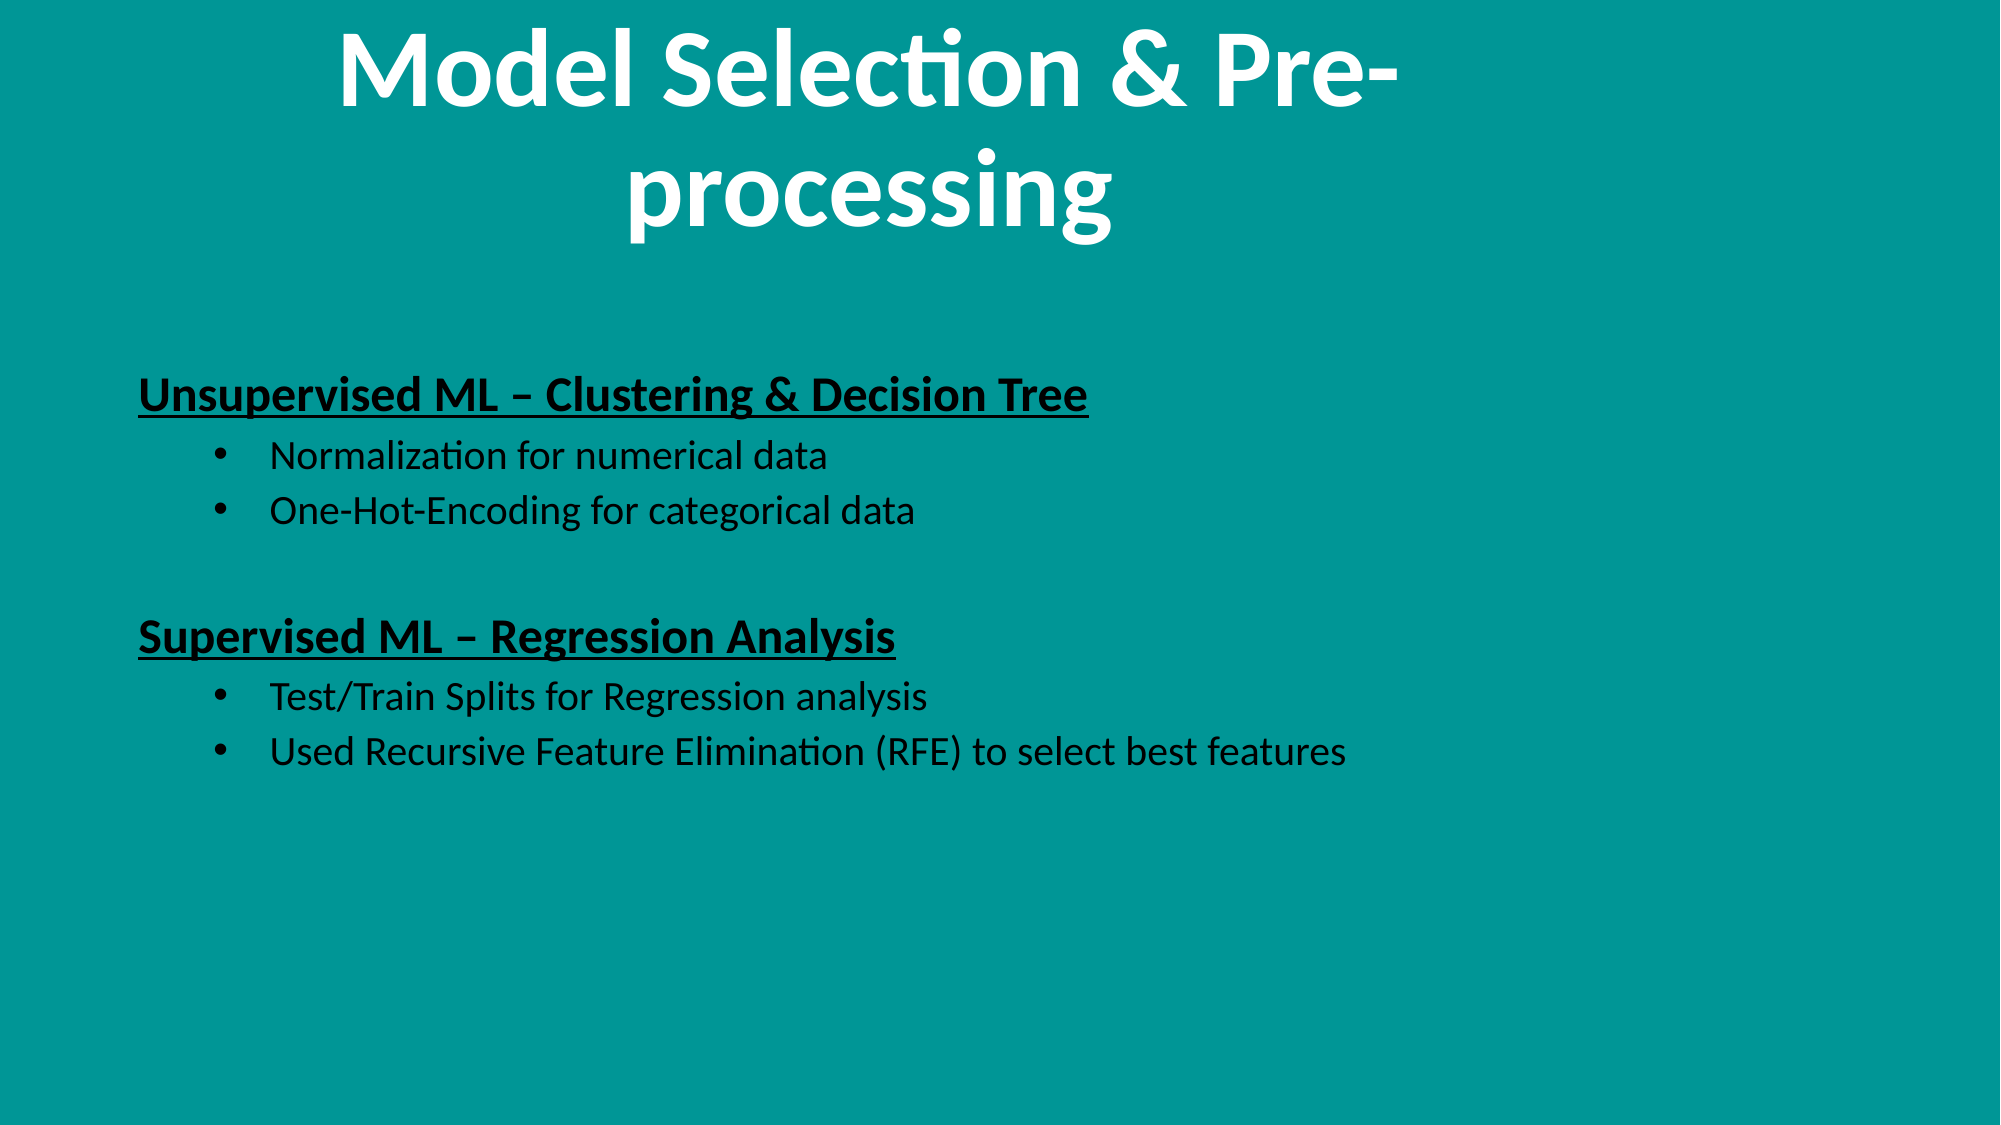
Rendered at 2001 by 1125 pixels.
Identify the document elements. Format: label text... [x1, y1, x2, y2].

title Model Selection & Pre-processing [81, 0, 1657, 392]
subtitle Unsupervised ML – Clustering & Decision Tree Normalization for numerical data One-Hot-Encoding for categorical data Supervised ML – Regression Analysis Test/Train Splits for Regression analysis Used Recursive Feature Elimination (RFE) to select best features [123, 361, 1919, 1015]
